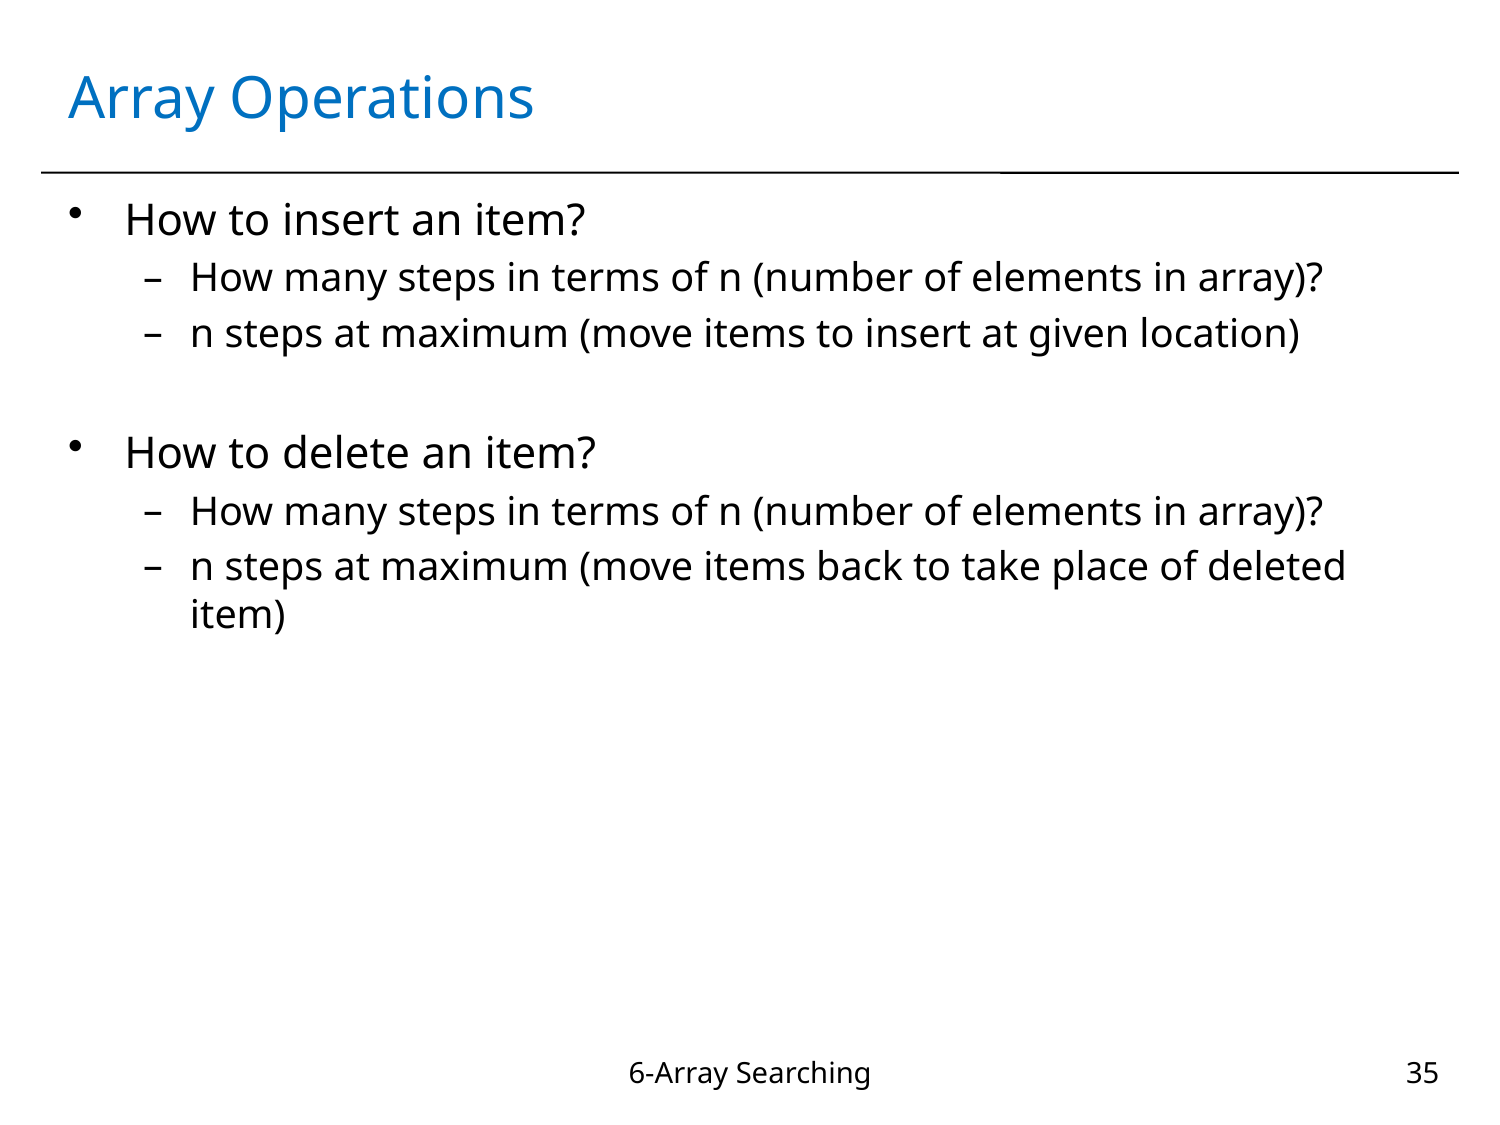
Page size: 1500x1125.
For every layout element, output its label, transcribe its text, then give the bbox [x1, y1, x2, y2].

footer 6-Array Searching [502, 1046, 999, 1125]
slide_number 35 [1104, 1046, 1455, 1125]
list How to insert an item? How many steps in terms of n (number of elements in array)? n steps at maximum (move items to insert at given location) How to delete an item? How many steps in terms of n (number of elements in array)? n steps at maximum (move items back to take place of deleted item) [52, 184, 1448, 1024]
title Array Operations [52, 30, 1448, 159]
